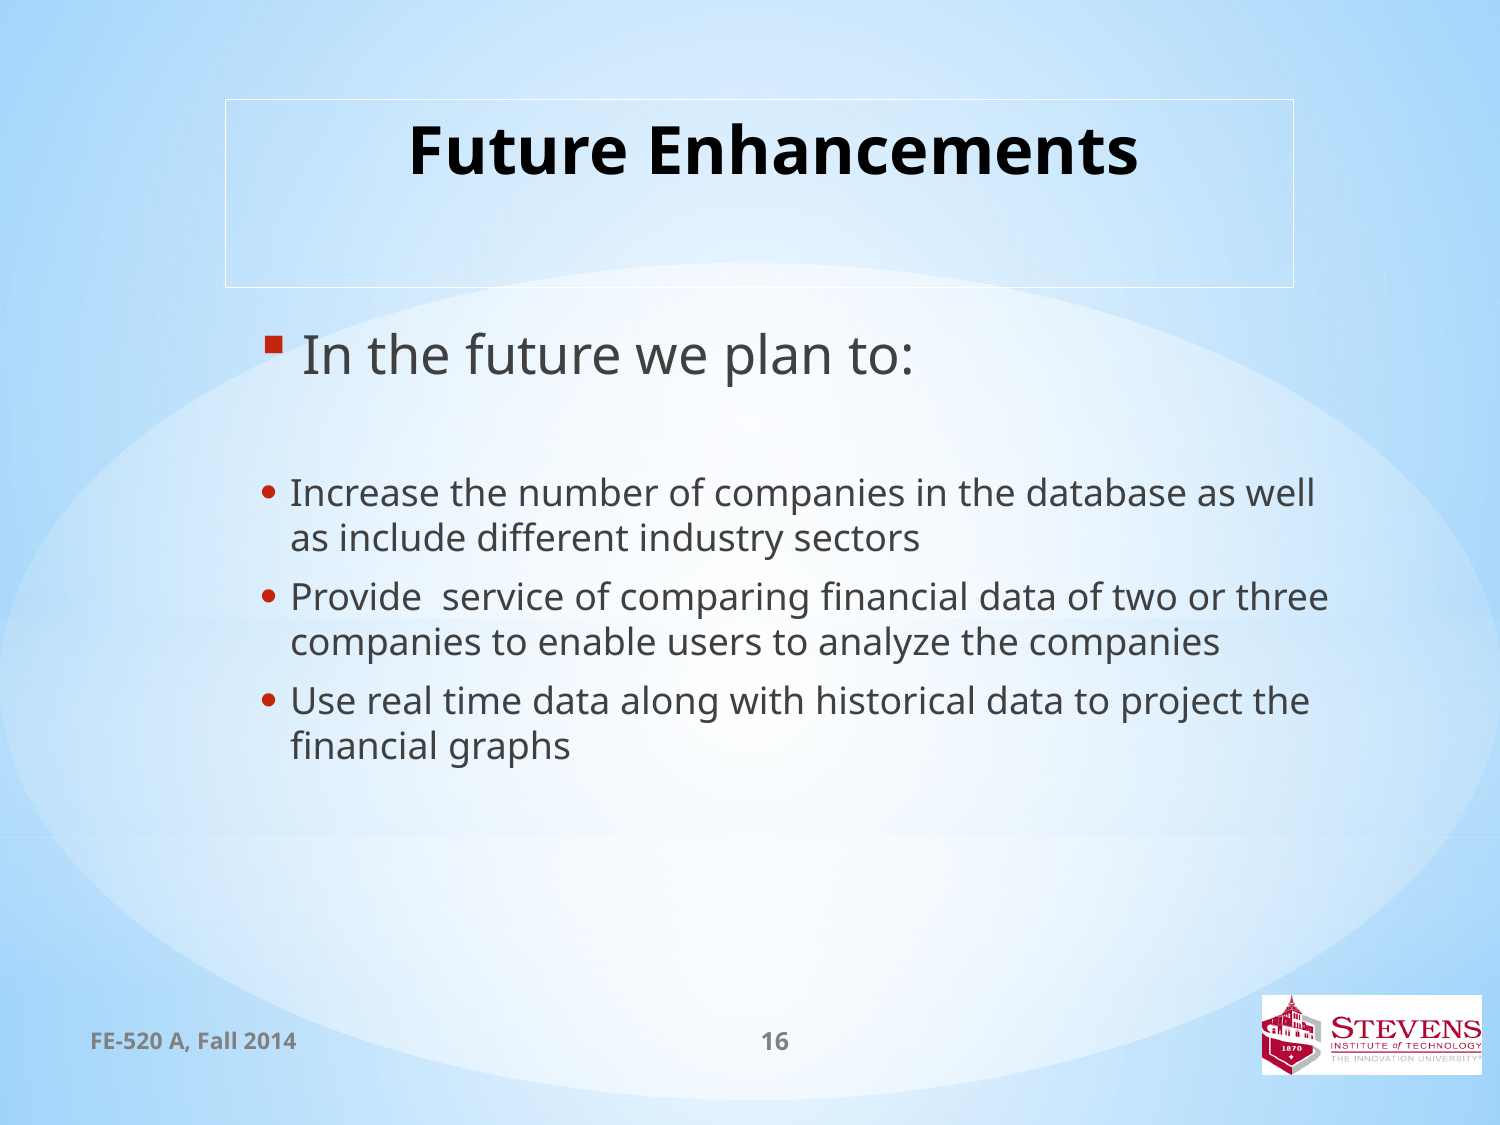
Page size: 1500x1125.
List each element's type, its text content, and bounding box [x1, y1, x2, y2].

title Future Enhancements [225, 99, 1294, 288]
slide_number 16 [624, 1012, 925, 1073]
list In the future we plan to: Increase the number of companies in the database as well as include different industry sectors Provide service of comparing financial data of two or three companies to enable users to analyze the companies Use real time data along with historical data to project the financial graphs [237, 312, 1363, 883]
picture [1262, 995, 1482, 1075]
footer FE-520 A, Fall 2014 [75, 1012, 624, 1073]
